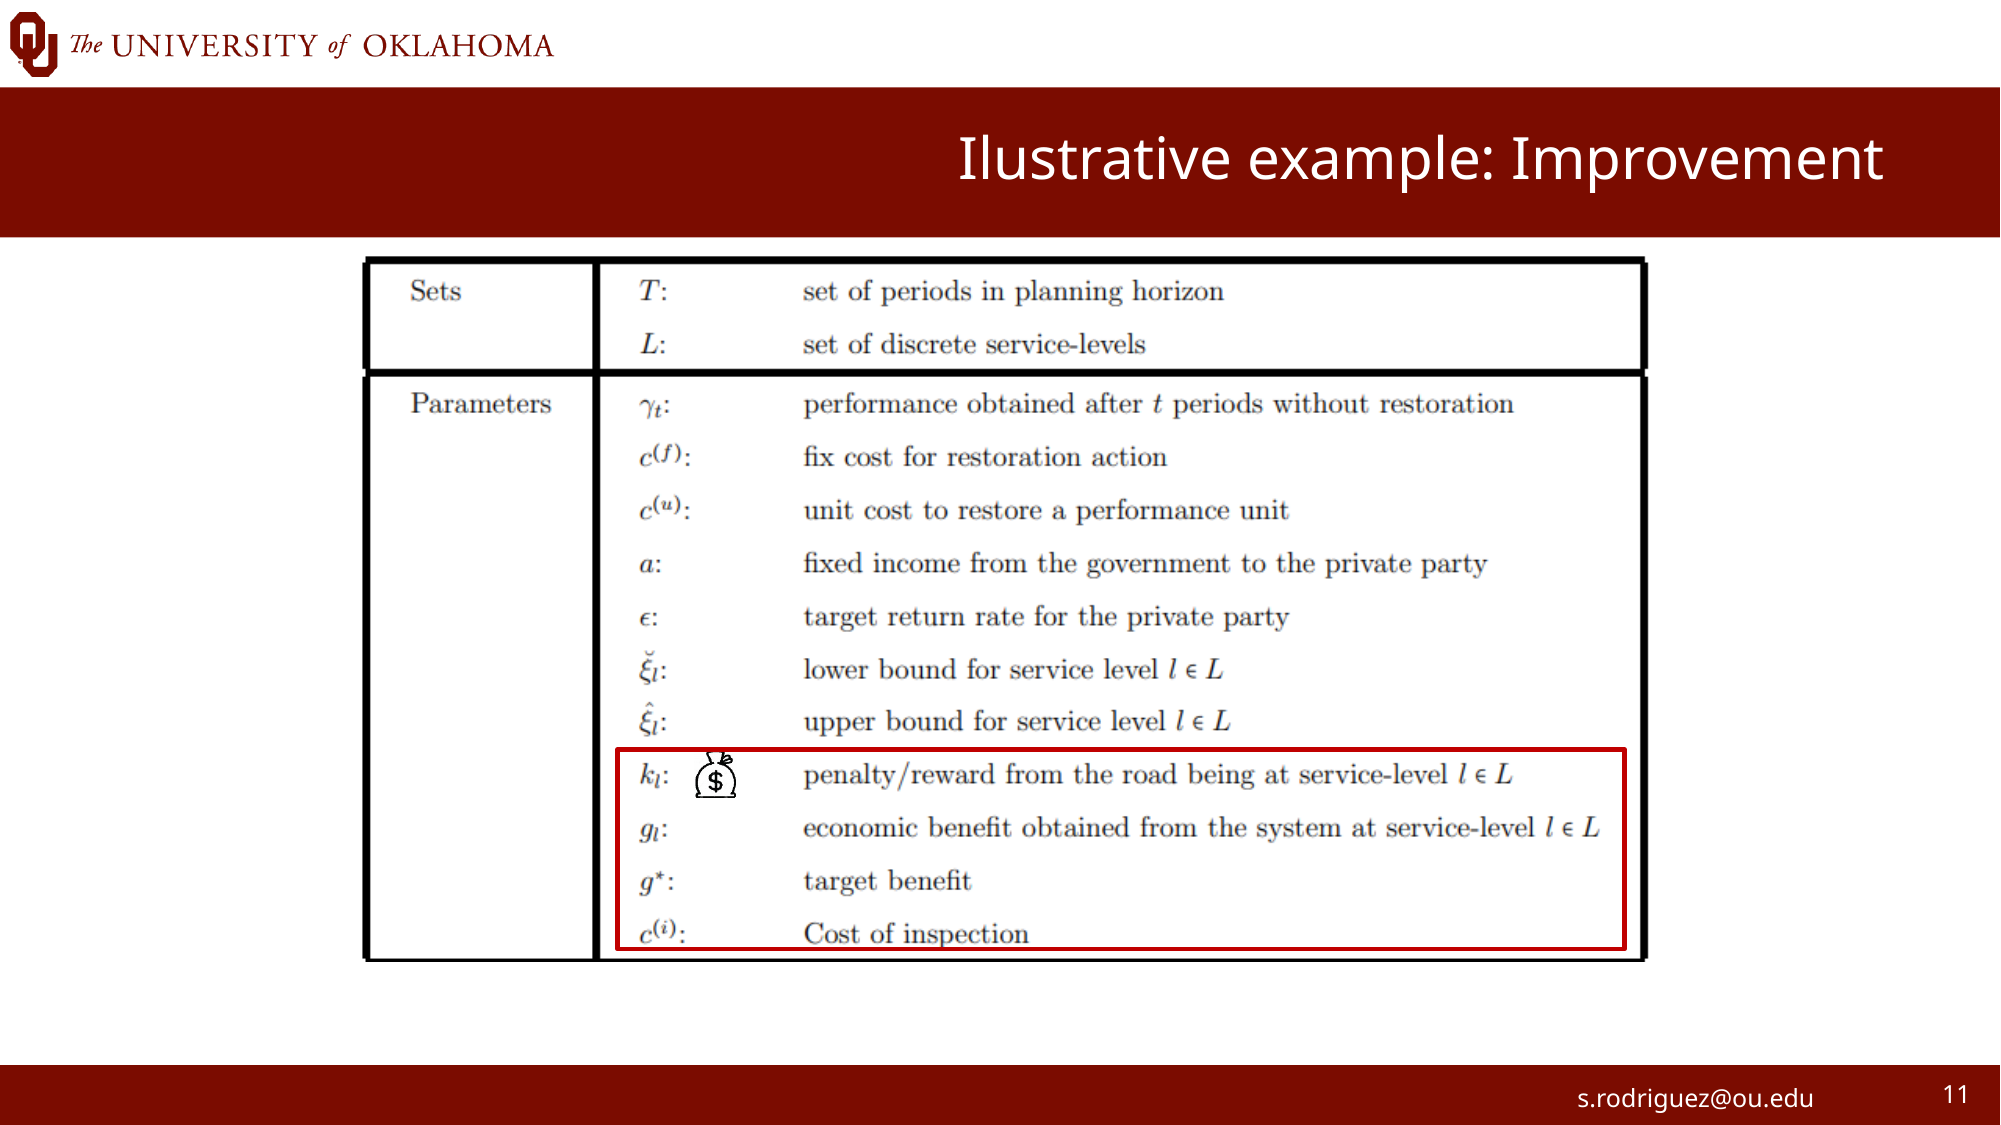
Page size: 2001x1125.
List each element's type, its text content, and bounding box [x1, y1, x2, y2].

picture [358, 255, 1653, 962]
footer s.rodriguez@ou.edu [1524, 1067, 1869, 1125]
slide_number 11 [1899, 1069, 1986, 1123]
title Ilustrative example: Improvement [99, 112, 1900, 200]
picture [2, 0, 562, 115]
